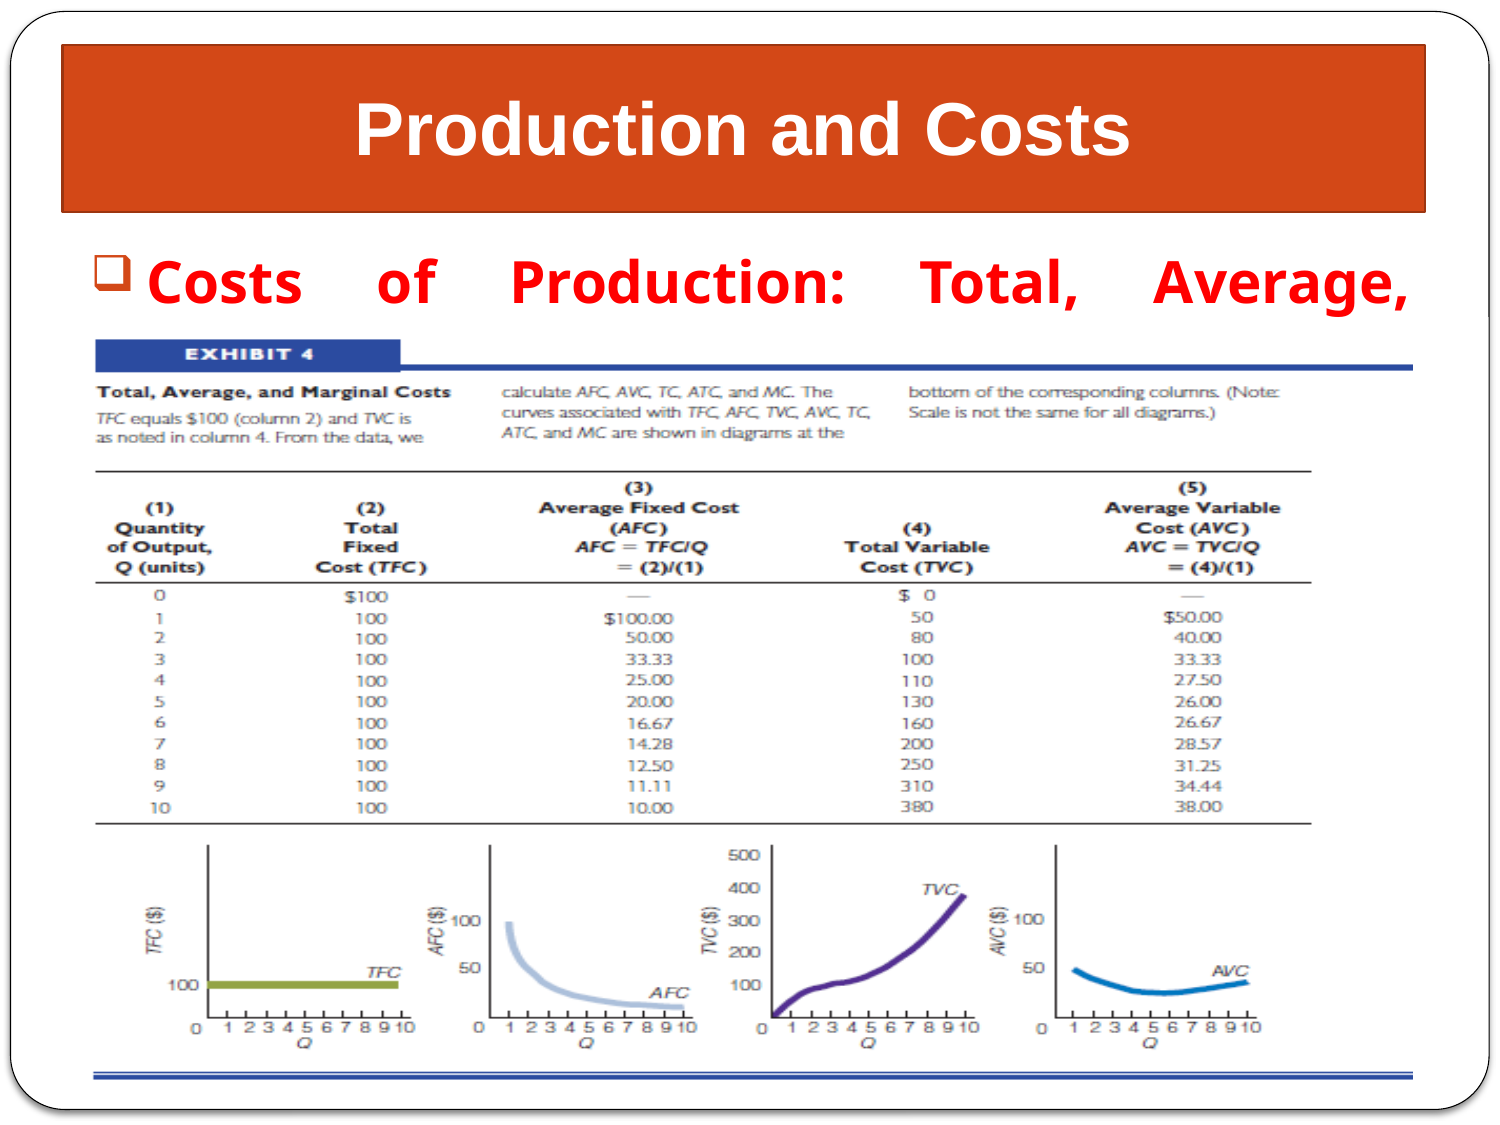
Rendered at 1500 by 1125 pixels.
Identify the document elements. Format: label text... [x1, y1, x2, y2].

title Production and Costs [61, 44, 1426, 213]
picture [74, 324, 1413, 1083]
list Costs of Production: Total, Average, Marginal [75, 237, 1425, 1038]
